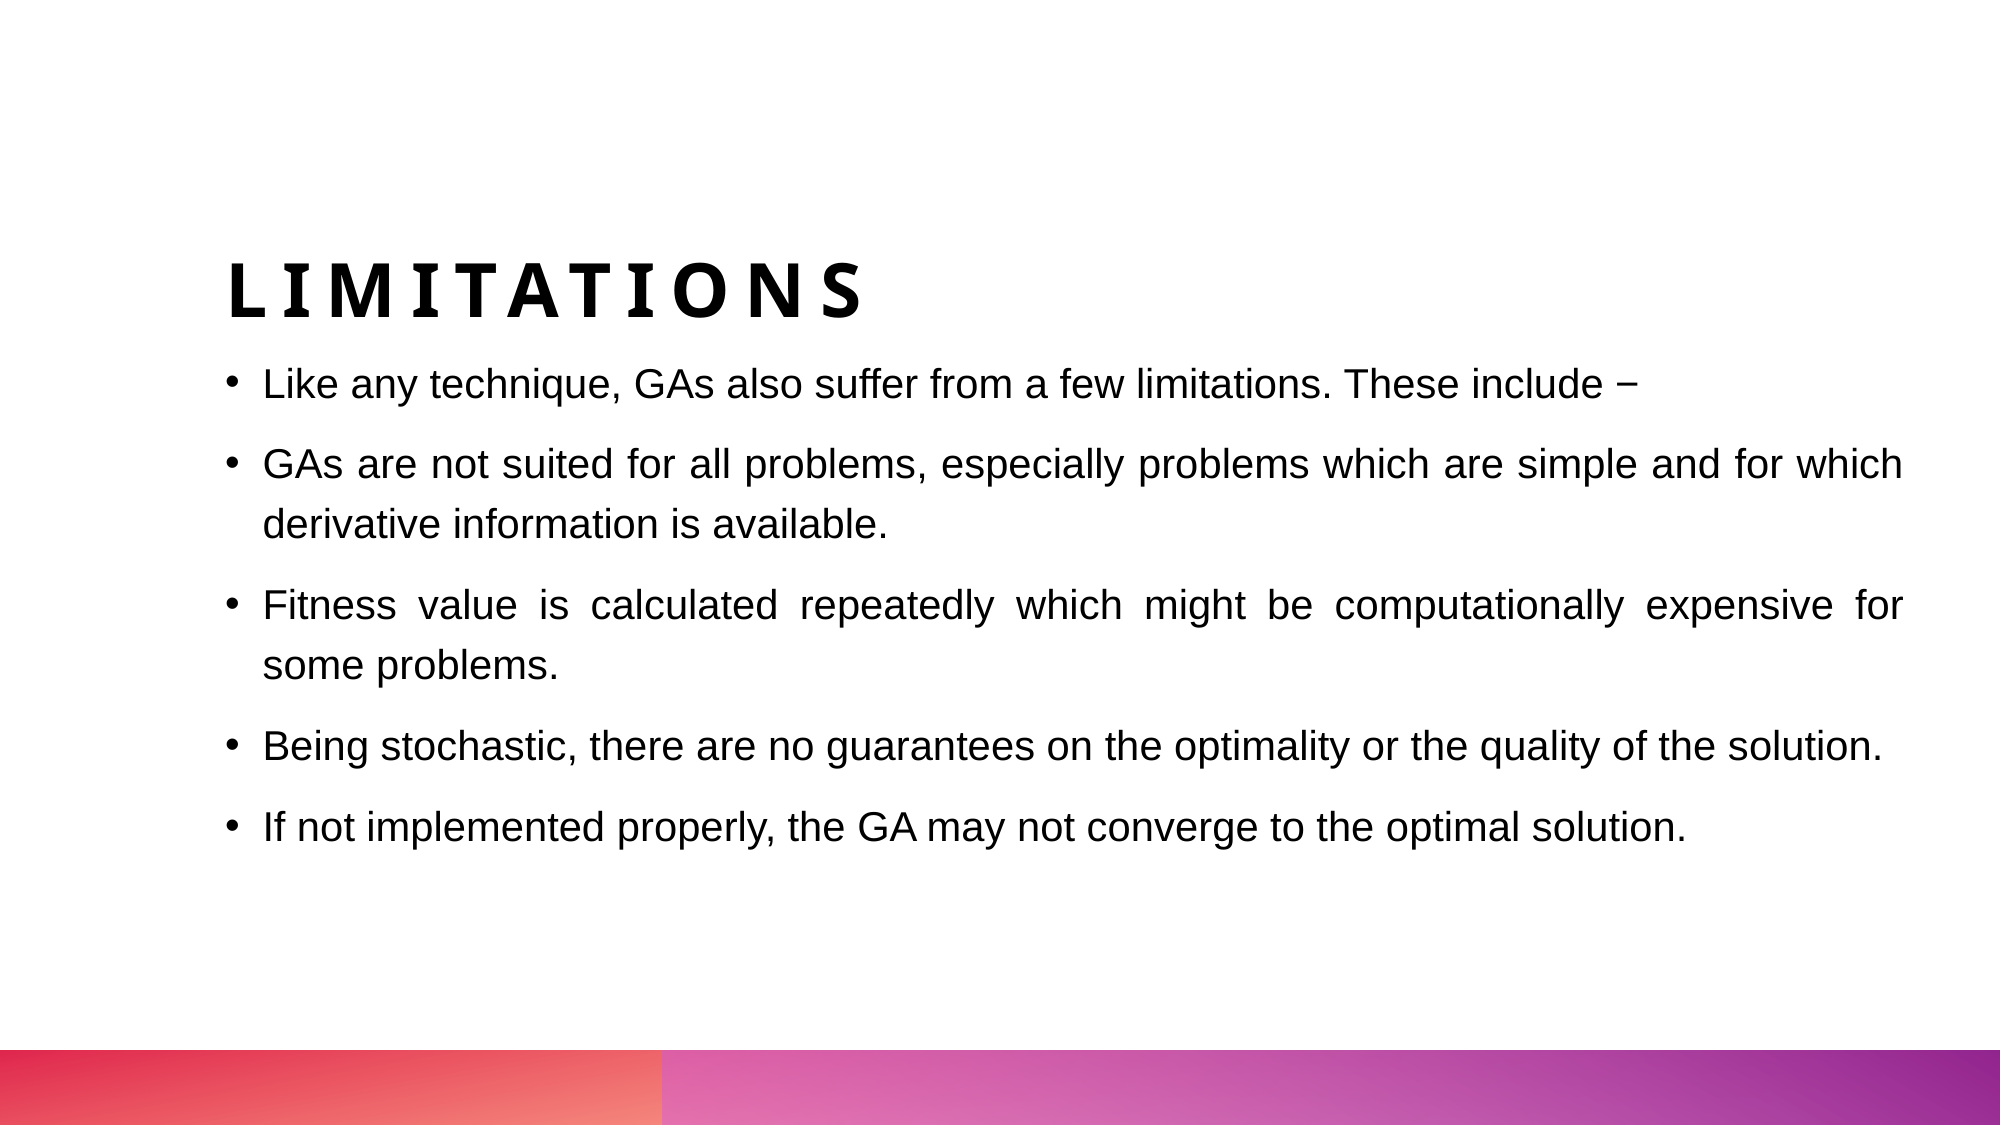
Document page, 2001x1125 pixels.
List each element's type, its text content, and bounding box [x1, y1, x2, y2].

title Limitations [225, 130, 1905, 333]
list Like any technique, GAs also suffer from a few limitations. These include − GAs are not suited for all problems, especially problems which are simple and for which derivative information is available. Fitness value is calculated repeatedly which might be computationally expensive for some problems. Being stochastic, there are no guarantees on the optimality or the quality of the solution. If not implemented properly, the GA may not converge to the optimal solution. [225, 346, 1905, 996]
